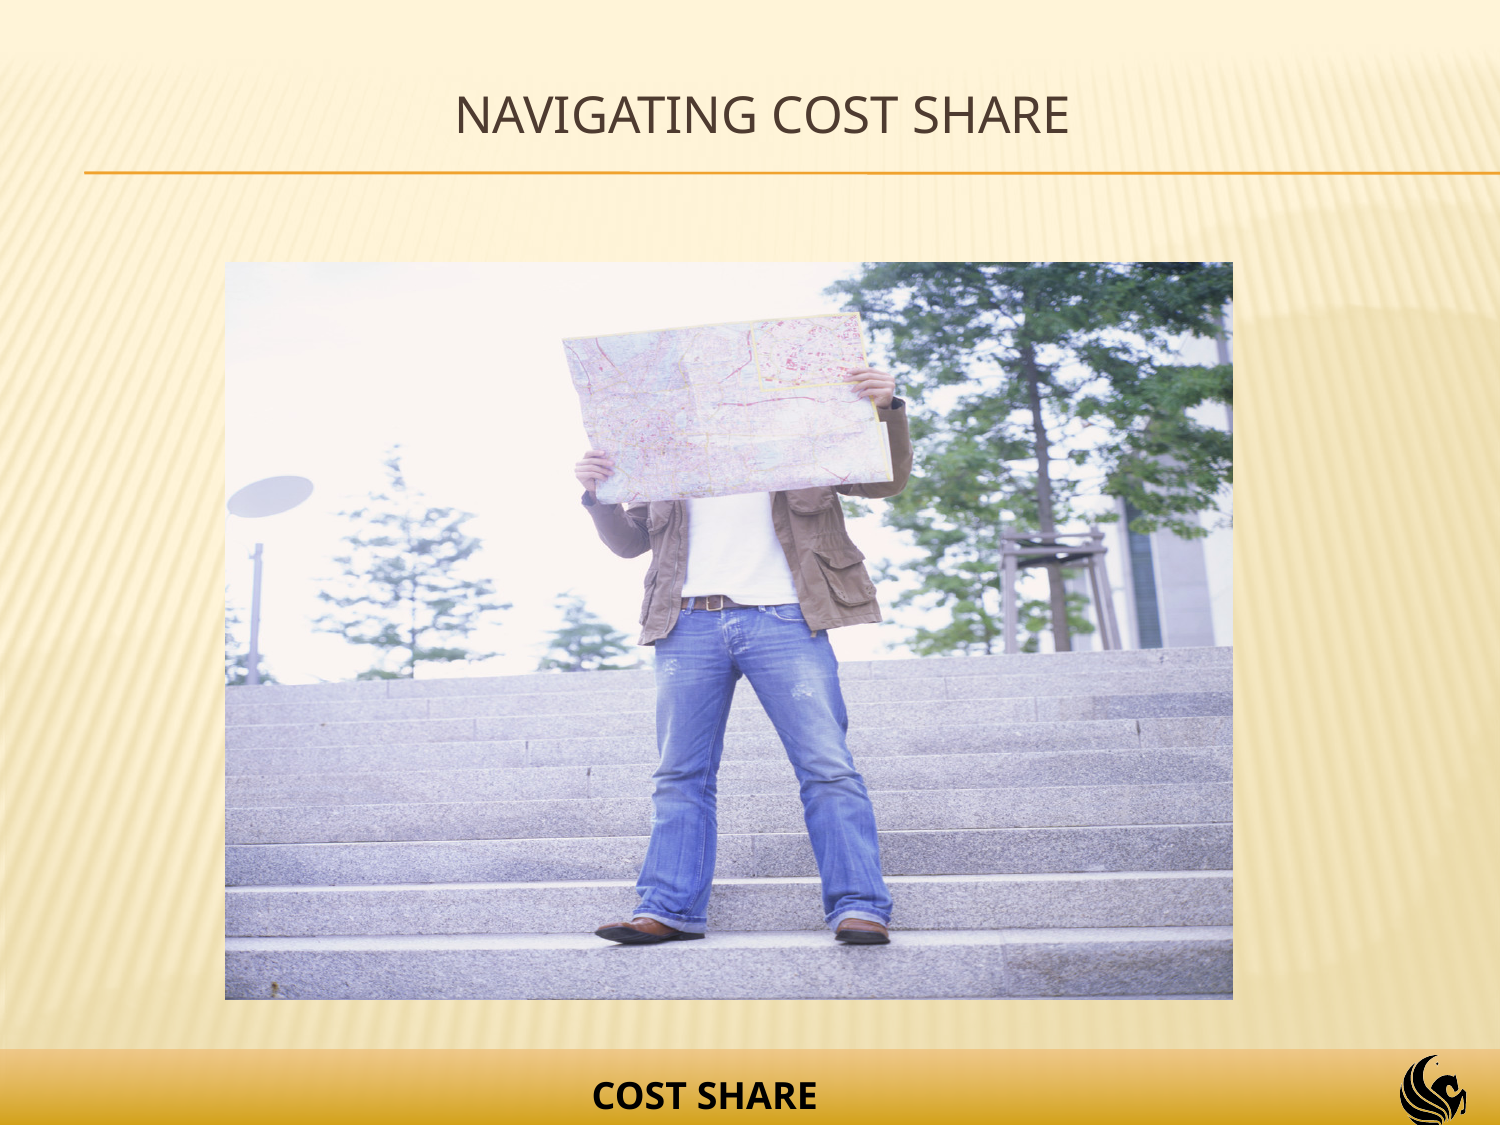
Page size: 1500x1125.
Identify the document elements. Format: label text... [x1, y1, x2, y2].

title Navigating Cost Share [50, 75, 1475, 213]
text_box COST SHARE [576, 1065, 833, 1125]
picture [224, 262, 1233, 1001]
